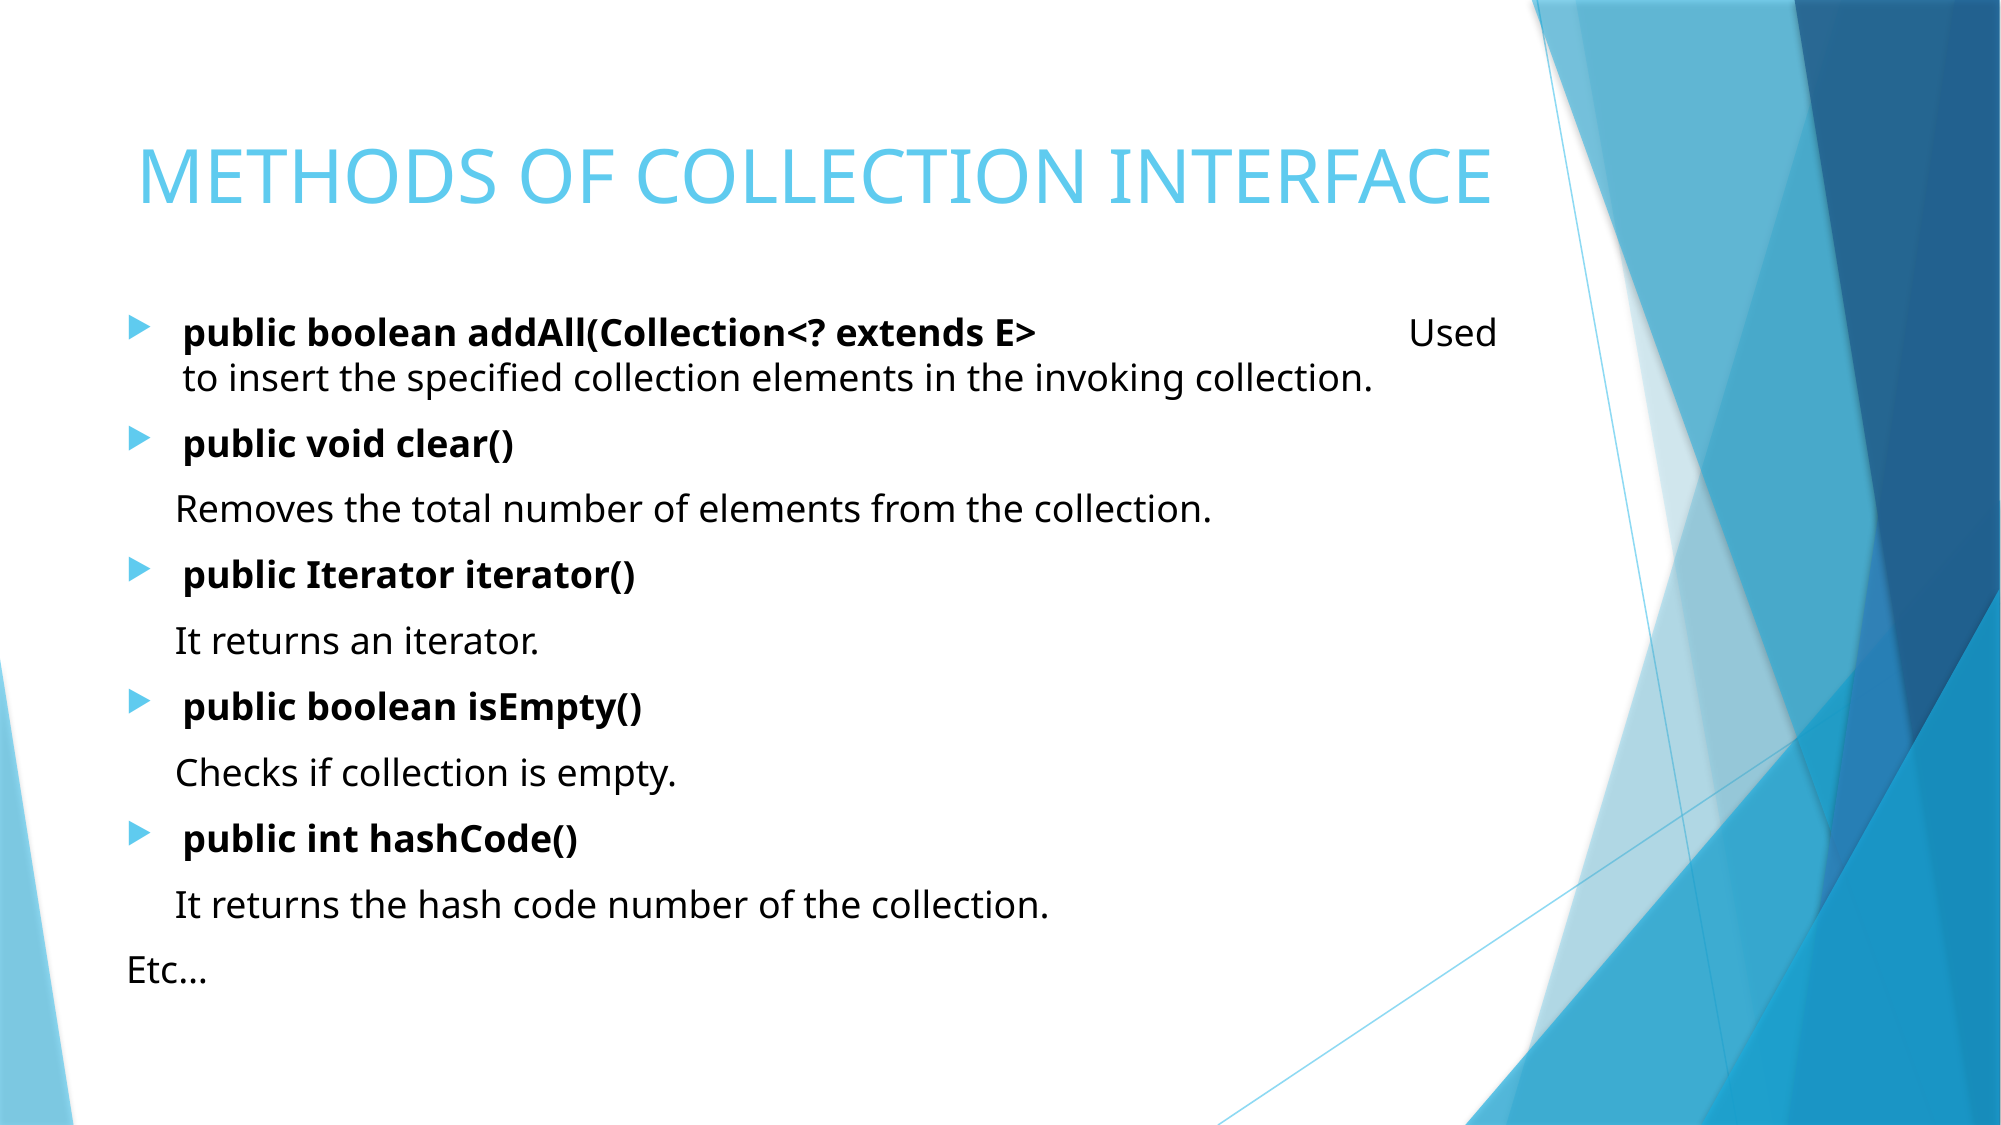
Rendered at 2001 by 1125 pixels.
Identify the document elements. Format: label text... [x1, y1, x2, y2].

list public boolean addAll(Collection<? extends E> Used to insert the specified collection elements in the invoking collection. public void clear() Removes the total number of elements from the collection. public Iterator iterator() It returns an iterator. public boolean isEmpty() Checks if collection is empty. public int hashCode() It returns the hash code number of the collection. Etc… [111, 301, 1522, 1093]
title METHODS OF COLLECTION INTERFACE [111, 121, 1522, 259]
